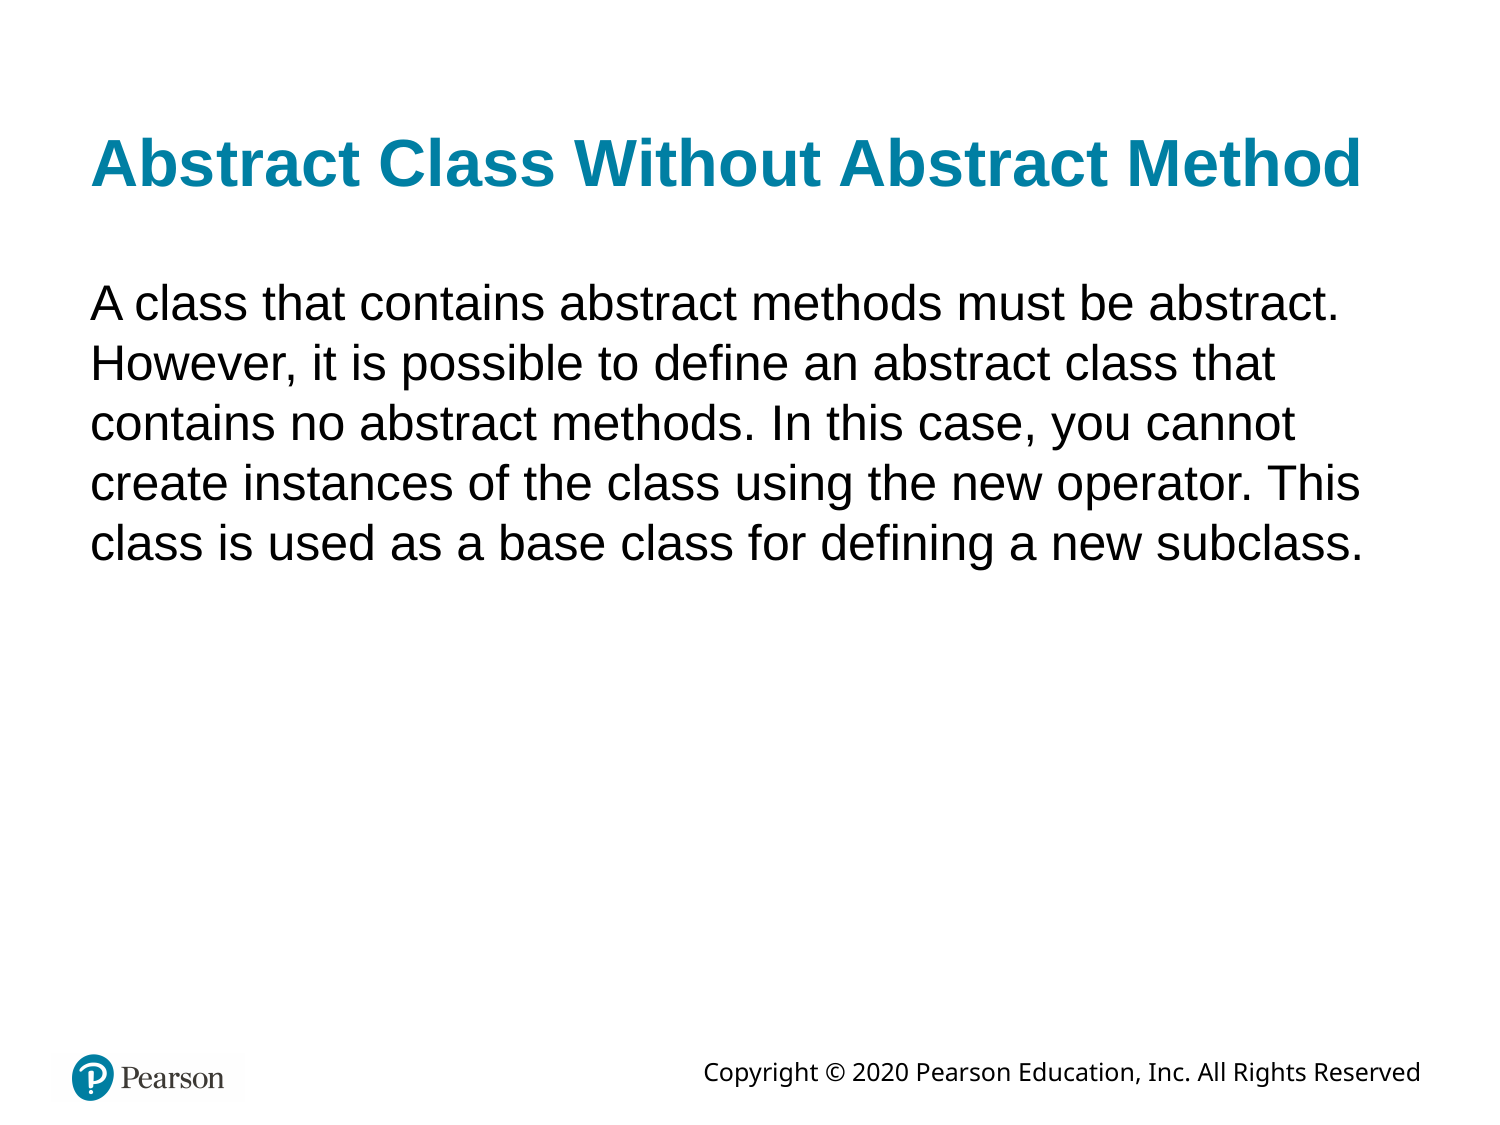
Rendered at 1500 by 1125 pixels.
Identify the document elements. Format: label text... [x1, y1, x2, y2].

picture [51, 1053, 245, 1102]
title Abstract Class Without Abstract Method [75, 35, 1425, 216]
list A class that contains abstract methods must be abstract. However, it is possible to define an abstract class that contains no abstract methods. In this case, you cannot create instances of the class using the new operator. This class is used as a base class for defining a new subclass. [75, 255, 1426, 1021]
